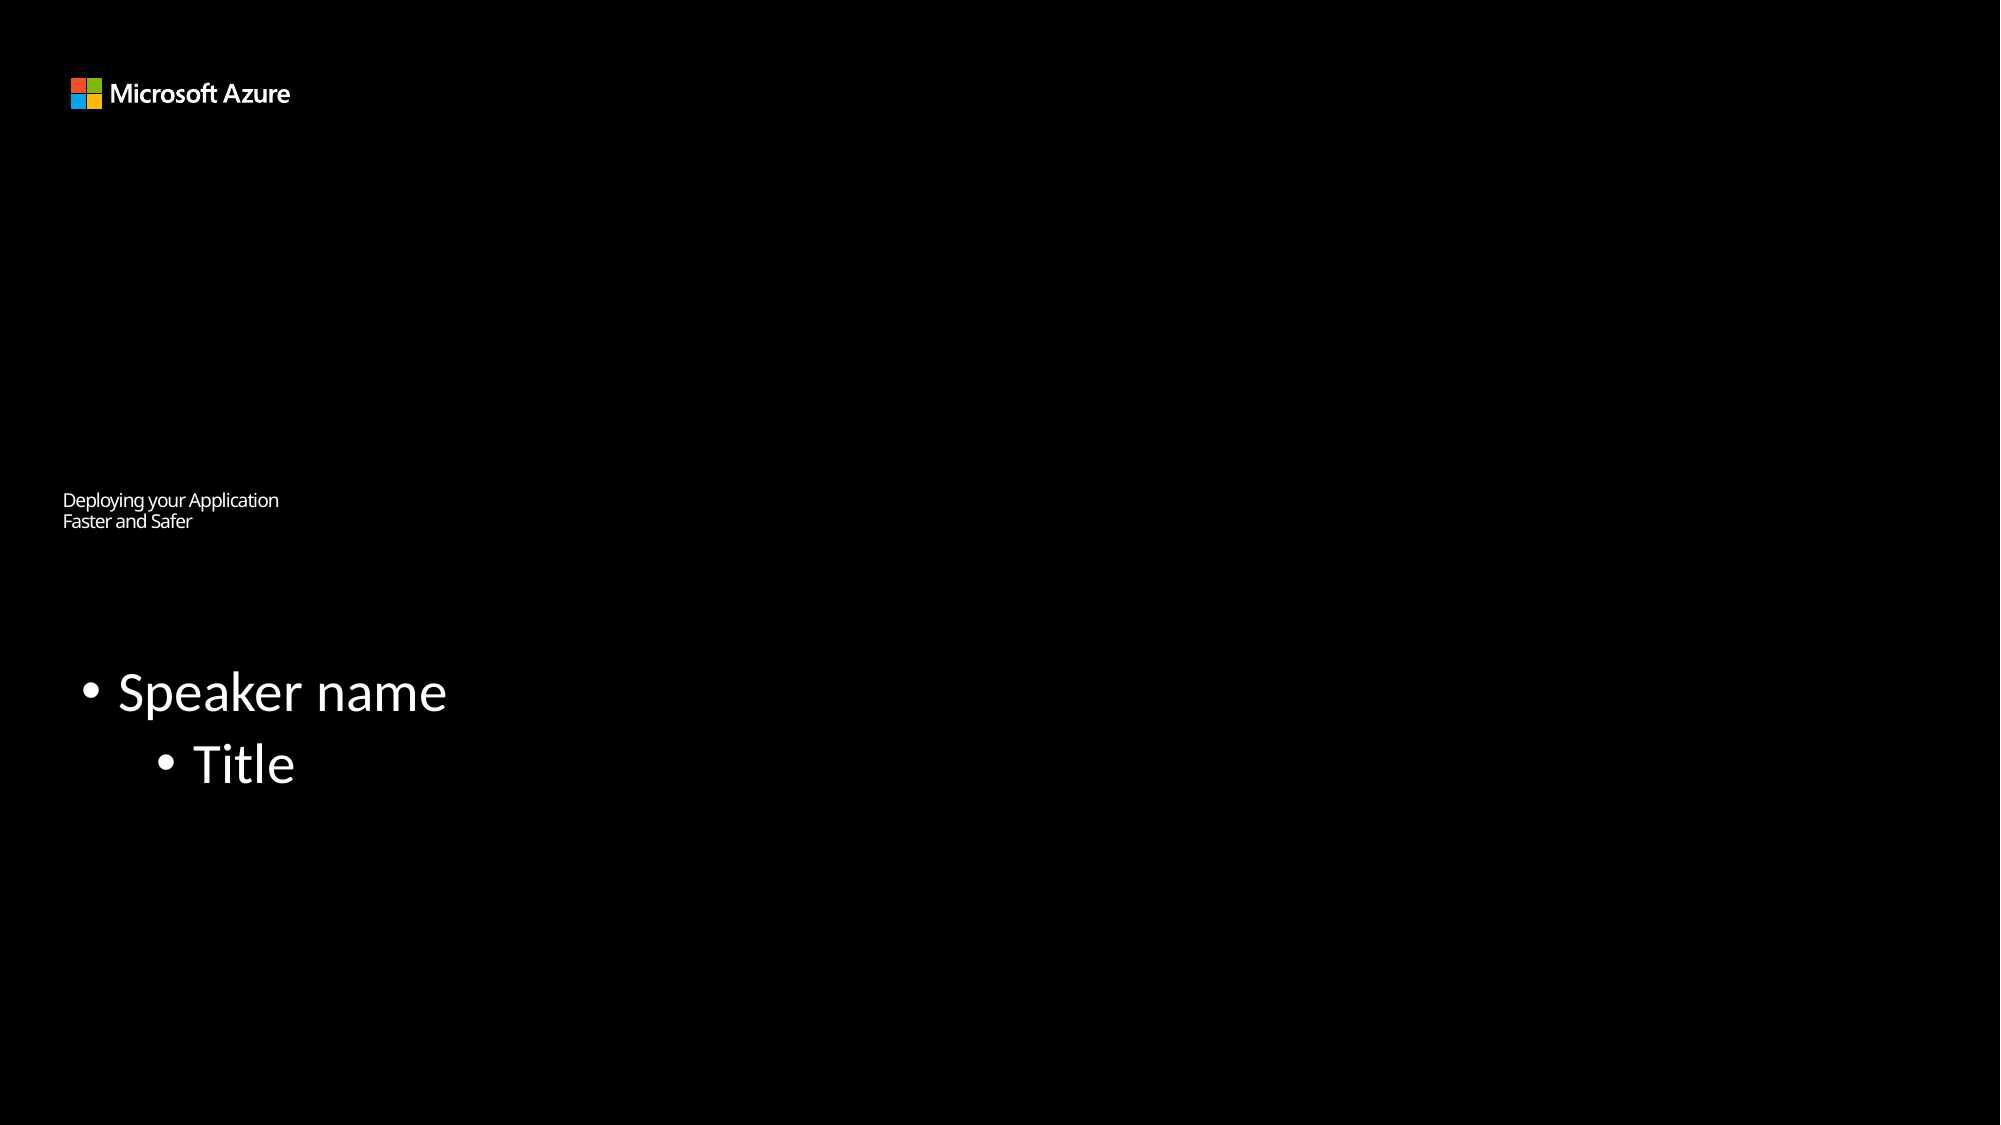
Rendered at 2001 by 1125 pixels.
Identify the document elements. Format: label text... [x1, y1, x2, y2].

title Deploying your Application Faster and Safer [62, 433, 1643, 563]
list Speaker name Title [66, 655, 1643, 824]
